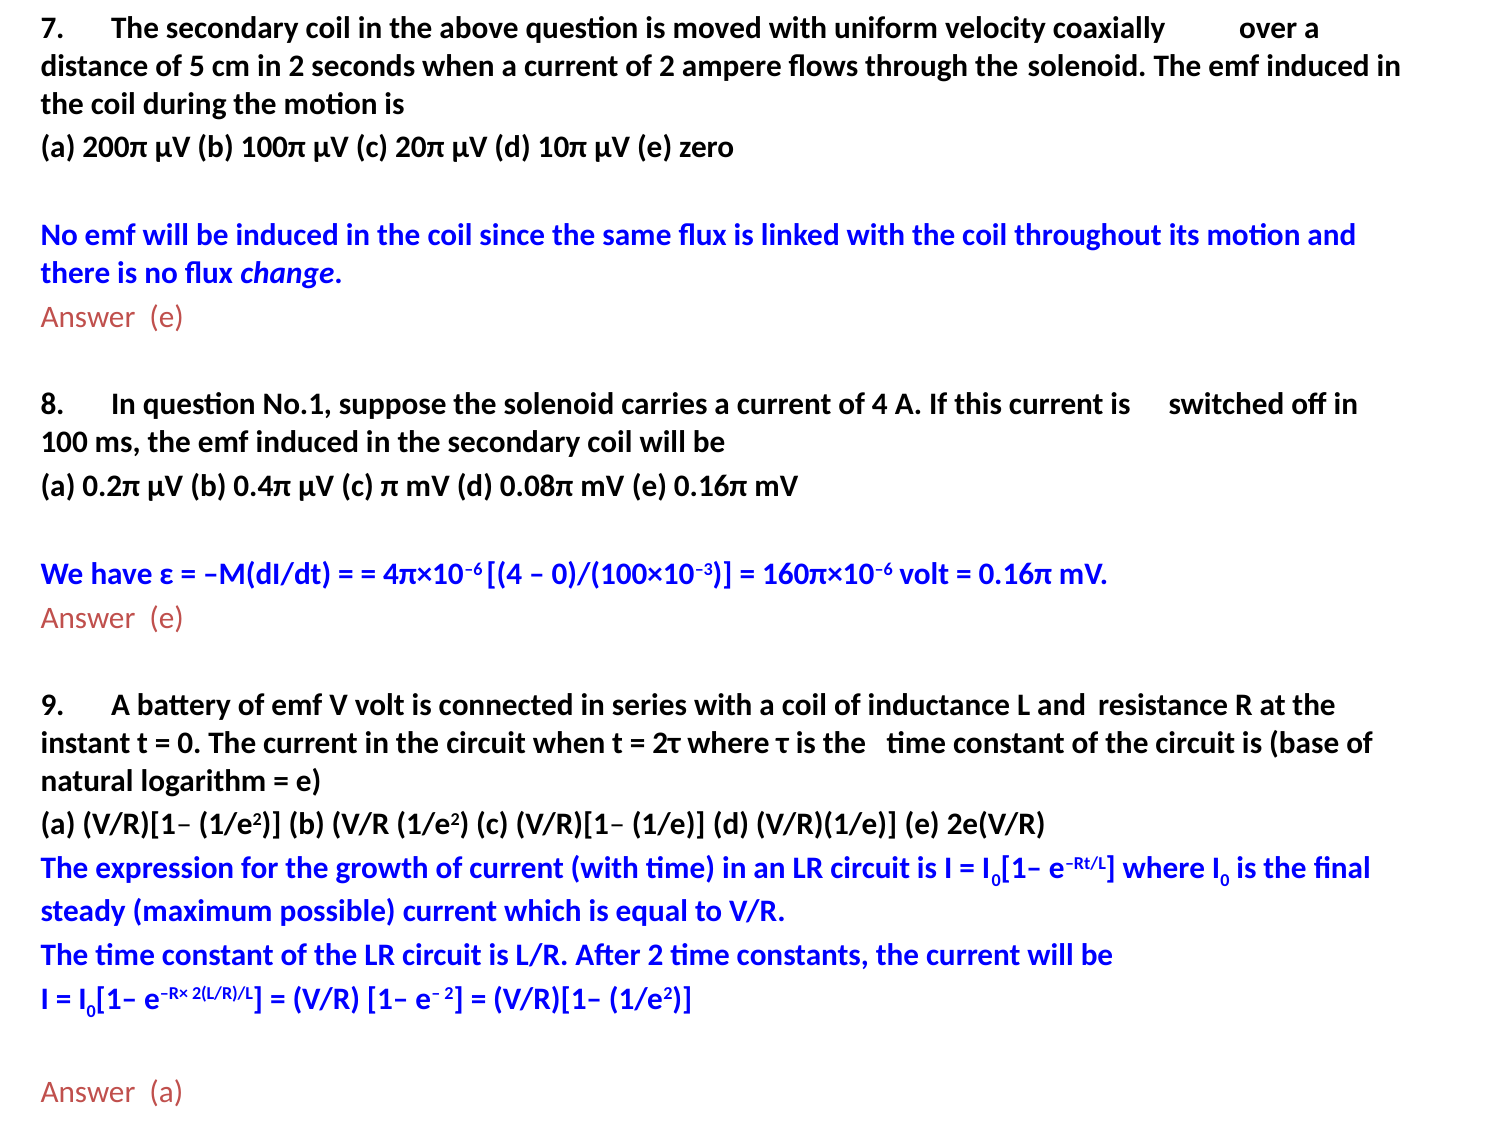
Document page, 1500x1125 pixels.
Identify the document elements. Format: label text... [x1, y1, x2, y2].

list 7. The secondary coil in the above question is moved with uniform velocity coaxially over a distance of 5 cm in 2 seconds when a current of 2 ampere flows through the solenoid. The emf induced in the coil during the motion is (a) 200π μV (b) 100π μV (c) 20π μV (d) 10π μV (e) zero No emf will be induced in the coil since the same flux is linked with the coil throughout its motion and there is no flux change. Answer (e) 8. In question No.1, suppose the solenoid carries a current of 4 A. If this current is switched off in 100 ms, the emf induced in the secondary coil will be (a) 0.2π μV (b) 0.4π μV (c) π mV (d) 0.08π mV (e) 0.16π mV We have ε = –M(dI/dt) = = 4π×10–6 [(4 – 0)/(100×10–3)] = 160π×10–6 volt = 0.16π mV. Answer (e) 9. A battery of emf V volt is connected in series with a coil of inductance L and resistance R at the instant t = 0. The current in the circuit when t = 2τ where τ is the time constant of the circuit is (base of natural logarithm = e) (a) (V/R)[1– (1/e2)] (b) (V/R (1/e2) (c) (V/R)[1– (1/e)] (d) (V/R)(1/e)] (e) 2e(V/R) The expression for the growth of current (with time) in an LR circuit is I = I0[1– e–Rt/L] where I0 is the final steady (maximum possible) current which is equal to V/R. The time constant of the LR circuit is L/R. After 2 time constants, the current will be I = I0[1– e–R× 2(L/R)/L] = (V/R) [1– e– 2] = (V/R)[1– (1/e2)] Answer (a) [25, 0, 1425, 1125]
